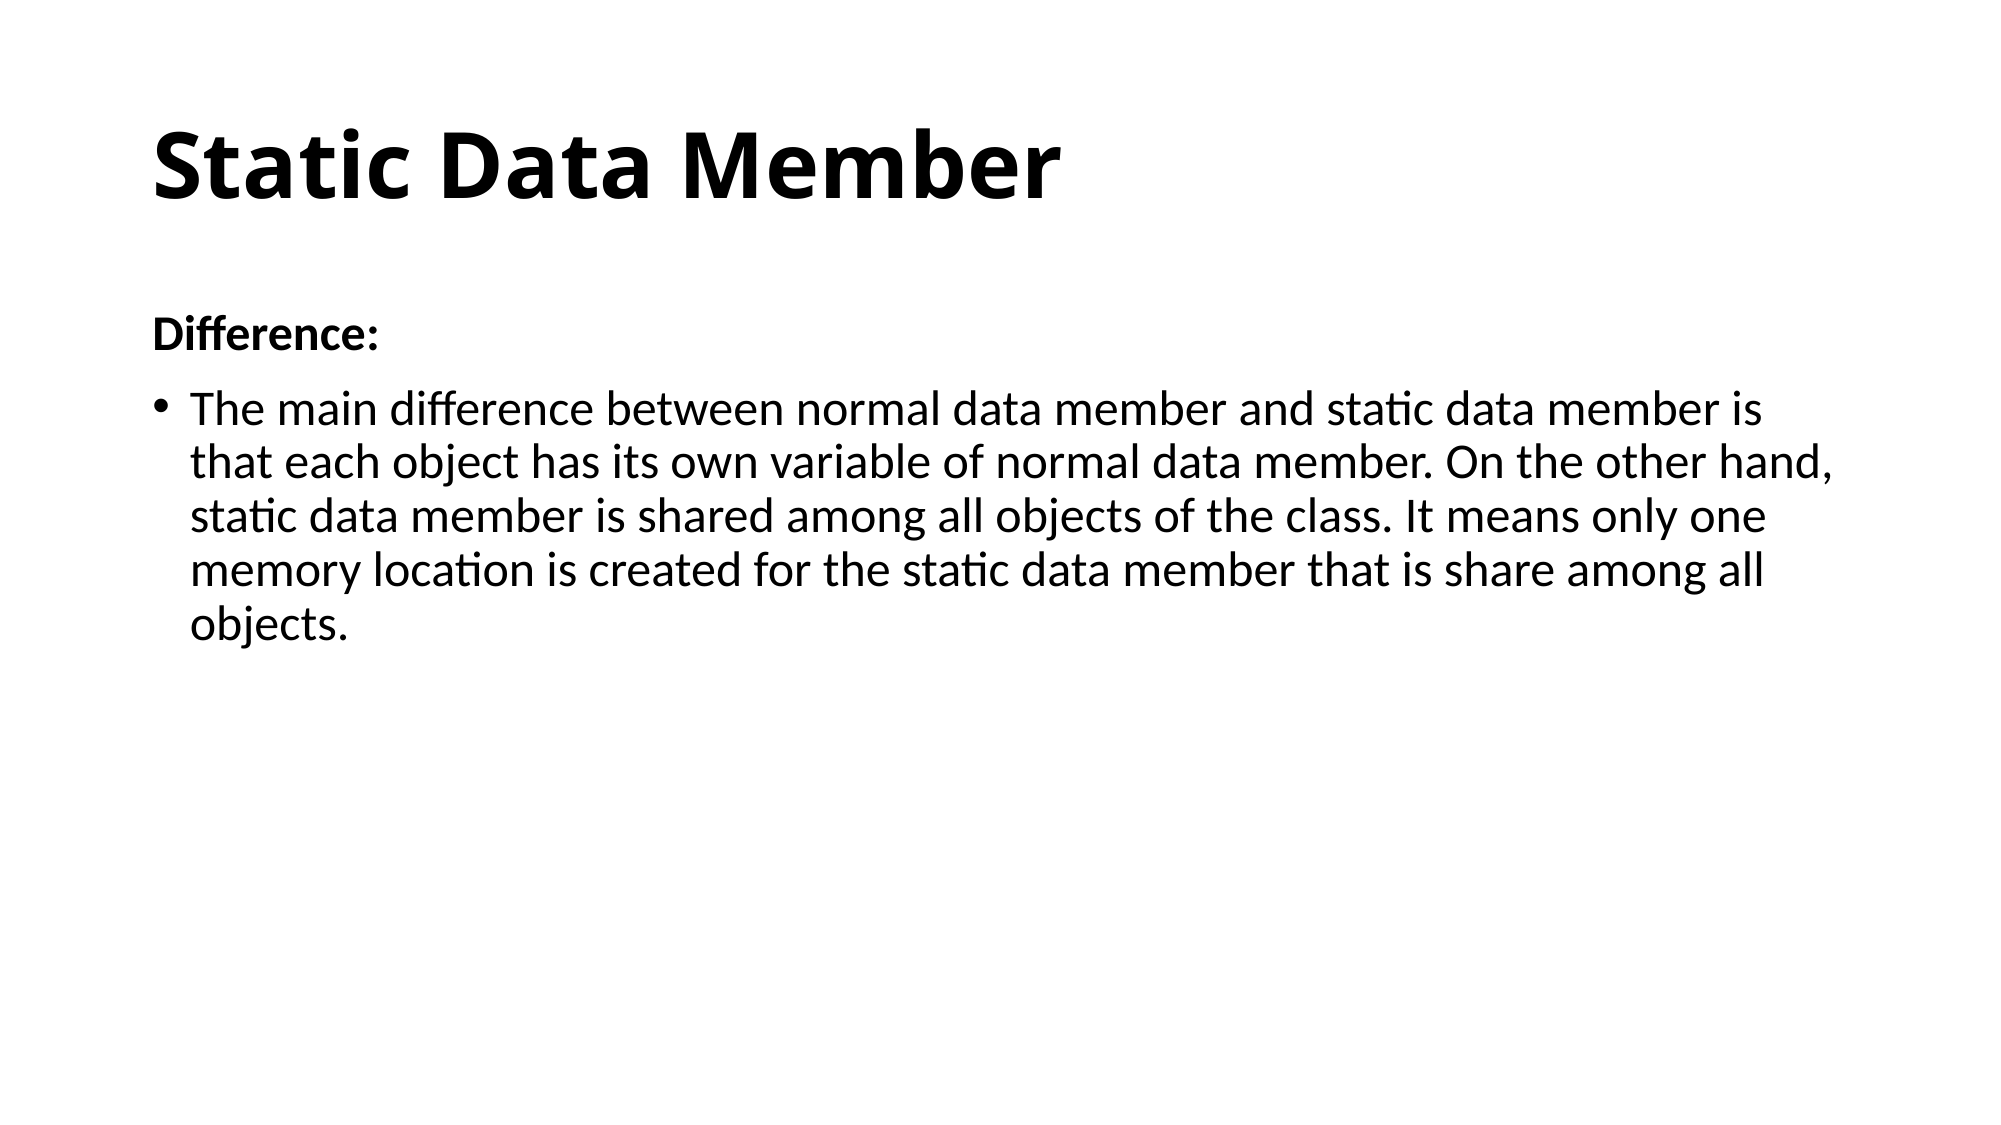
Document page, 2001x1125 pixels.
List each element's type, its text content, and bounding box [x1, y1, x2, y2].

title Static Data Member [137, 59, 1863, 278]
list Difference: The main difference between normal data member and static data member is that each object has its own variable of normal data member. On the other hand, static data member is shared among all objects of the class. It means only one memory location is created for the static data member that is share among all objects. [137, 299, 1863, 1014]
